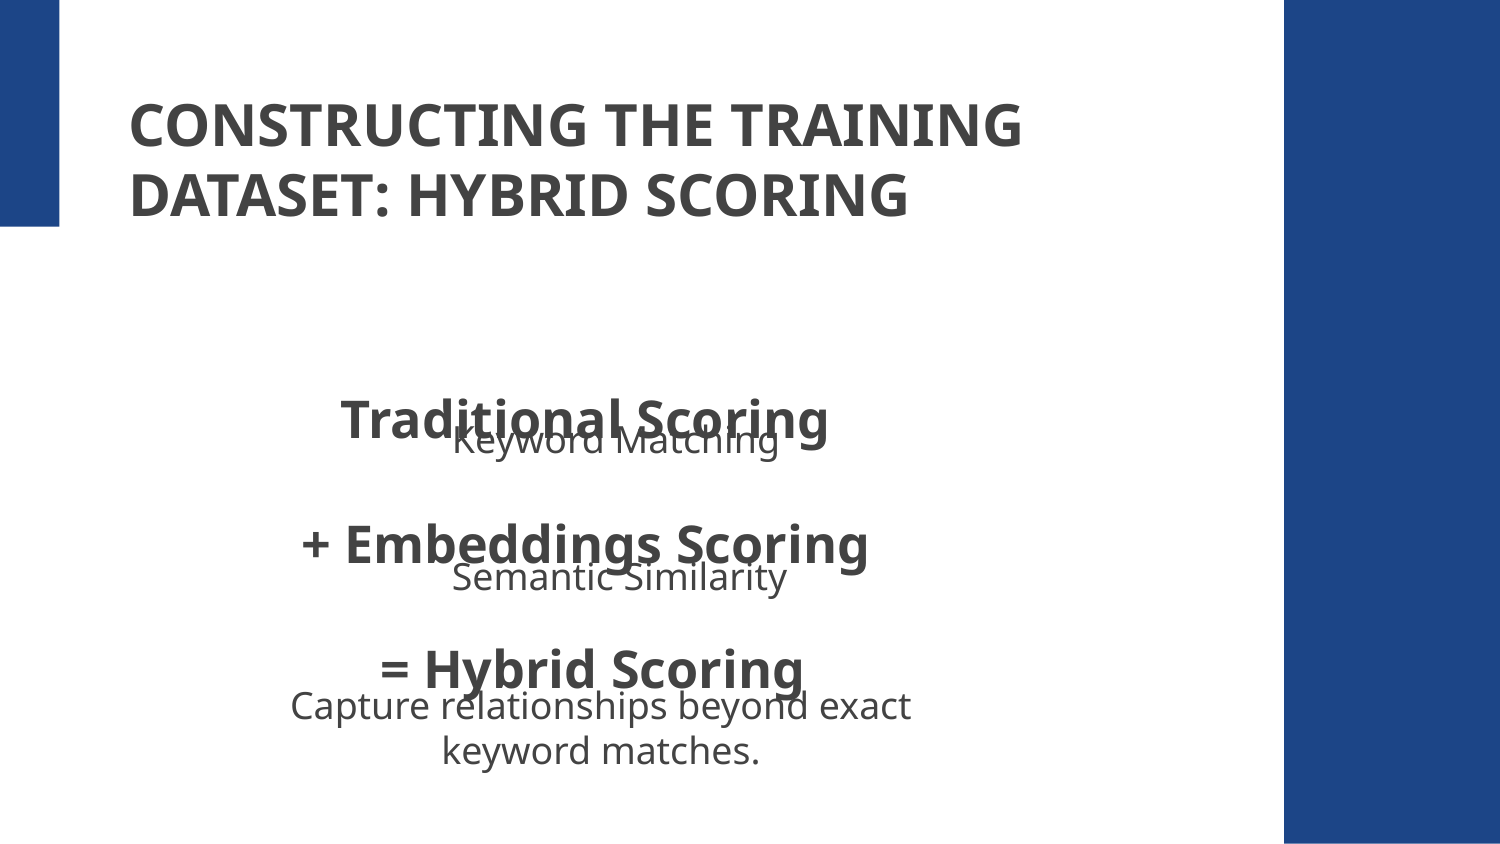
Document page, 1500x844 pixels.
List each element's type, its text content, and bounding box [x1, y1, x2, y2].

text_box [1284, 0, 1500, 844]
text_box Semantic Similarity [436, 537, 841, 599]
title CONSTRUCTING THE TRAINING DATASET: HYBRID SCORING [113, 104, 1194, 212]
text_box [0, 0, 60, 227]
text_box Capture relationships beyond exact keyword matches. [259, 666, 943, 844]
text_box Traditional Scoring + Embeddings Scoring = Hybrid Scoring [251, 308, 934, 610]
text_box Keyword Matching [436, 401, 841, 479]
